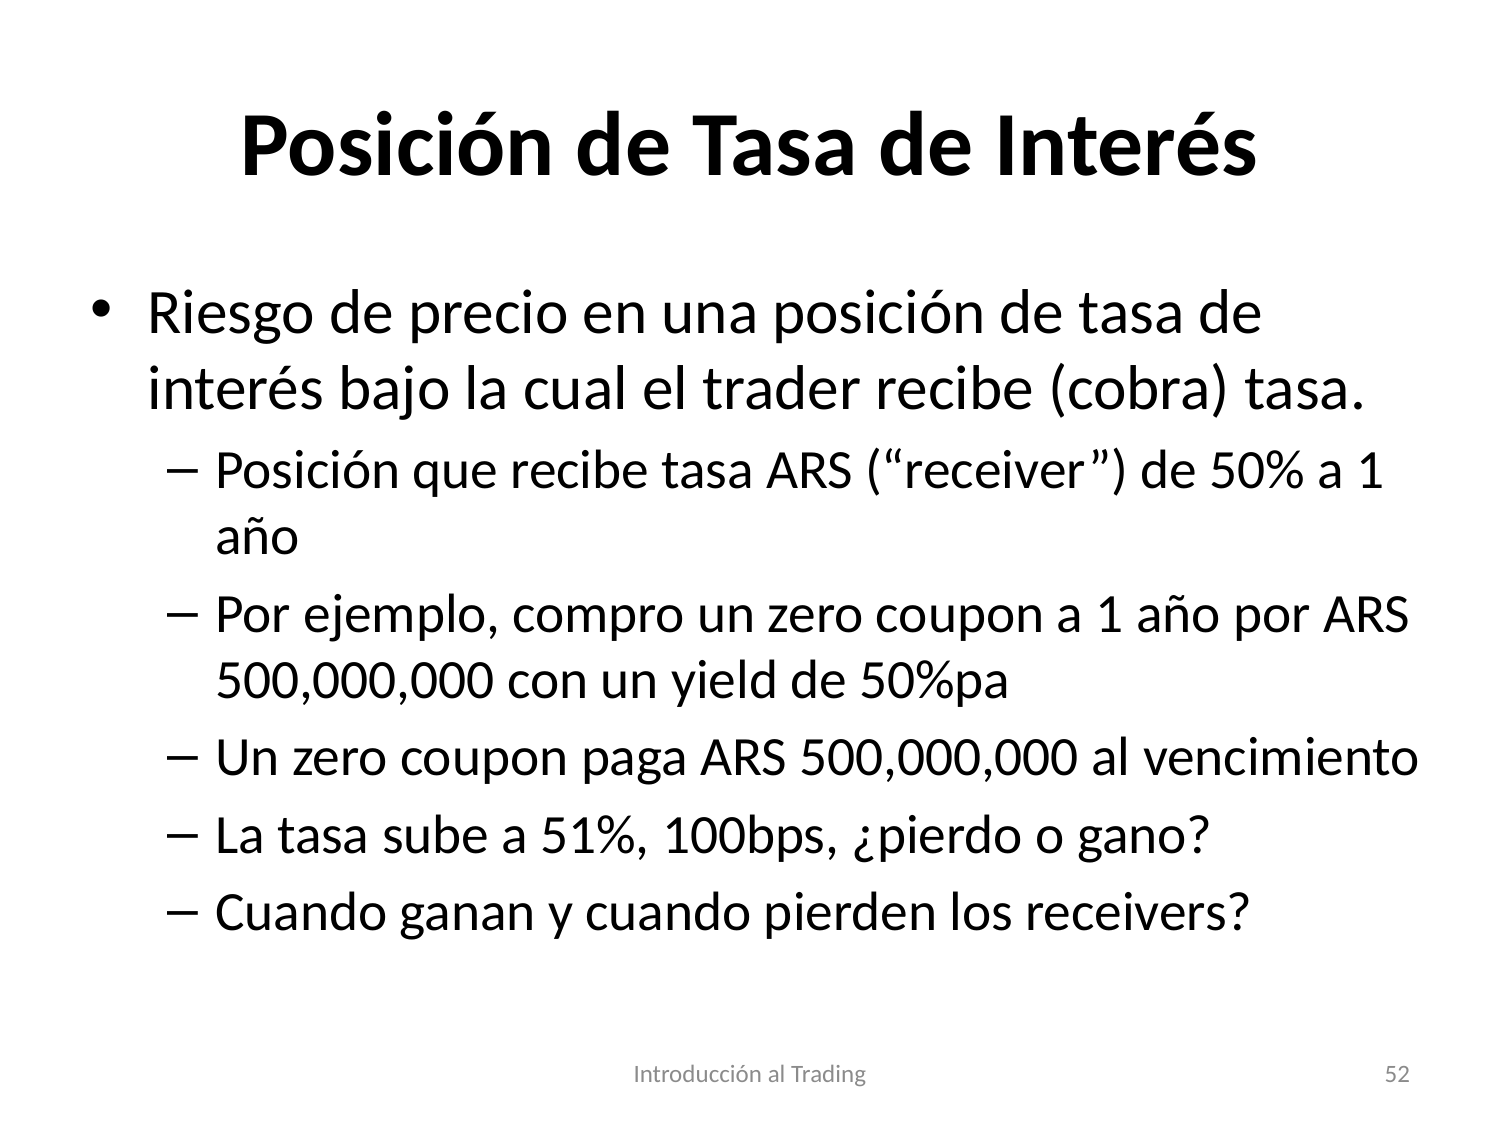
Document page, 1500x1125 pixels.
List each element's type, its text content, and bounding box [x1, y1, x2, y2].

title Posición de Tasa de Interés [75, 45, 1425, 233]
slide_number 52 [1074, 1042, 1425, 1103]
list Riesgo de precio en una posición de tasa de interés bajo la cual el trader recibe (cobra) tasa. Posición que recibe tasa ARS (“receiver”) de 50% a 1 año Por ejemplo, compro un zero coupon a 1 año por ARS 500,000,000 con un yield de 50%pa Un zero coupon paga ARS 500,000,000 al vencimiento La tasa sube a 51%, 100bps, ¿pierdo o gano? Cuando ganan y cuando pierden los receivers? [75, 262, 1443, 1005]
footer Introducción al Trading [512, 1042, 988, 1103]
